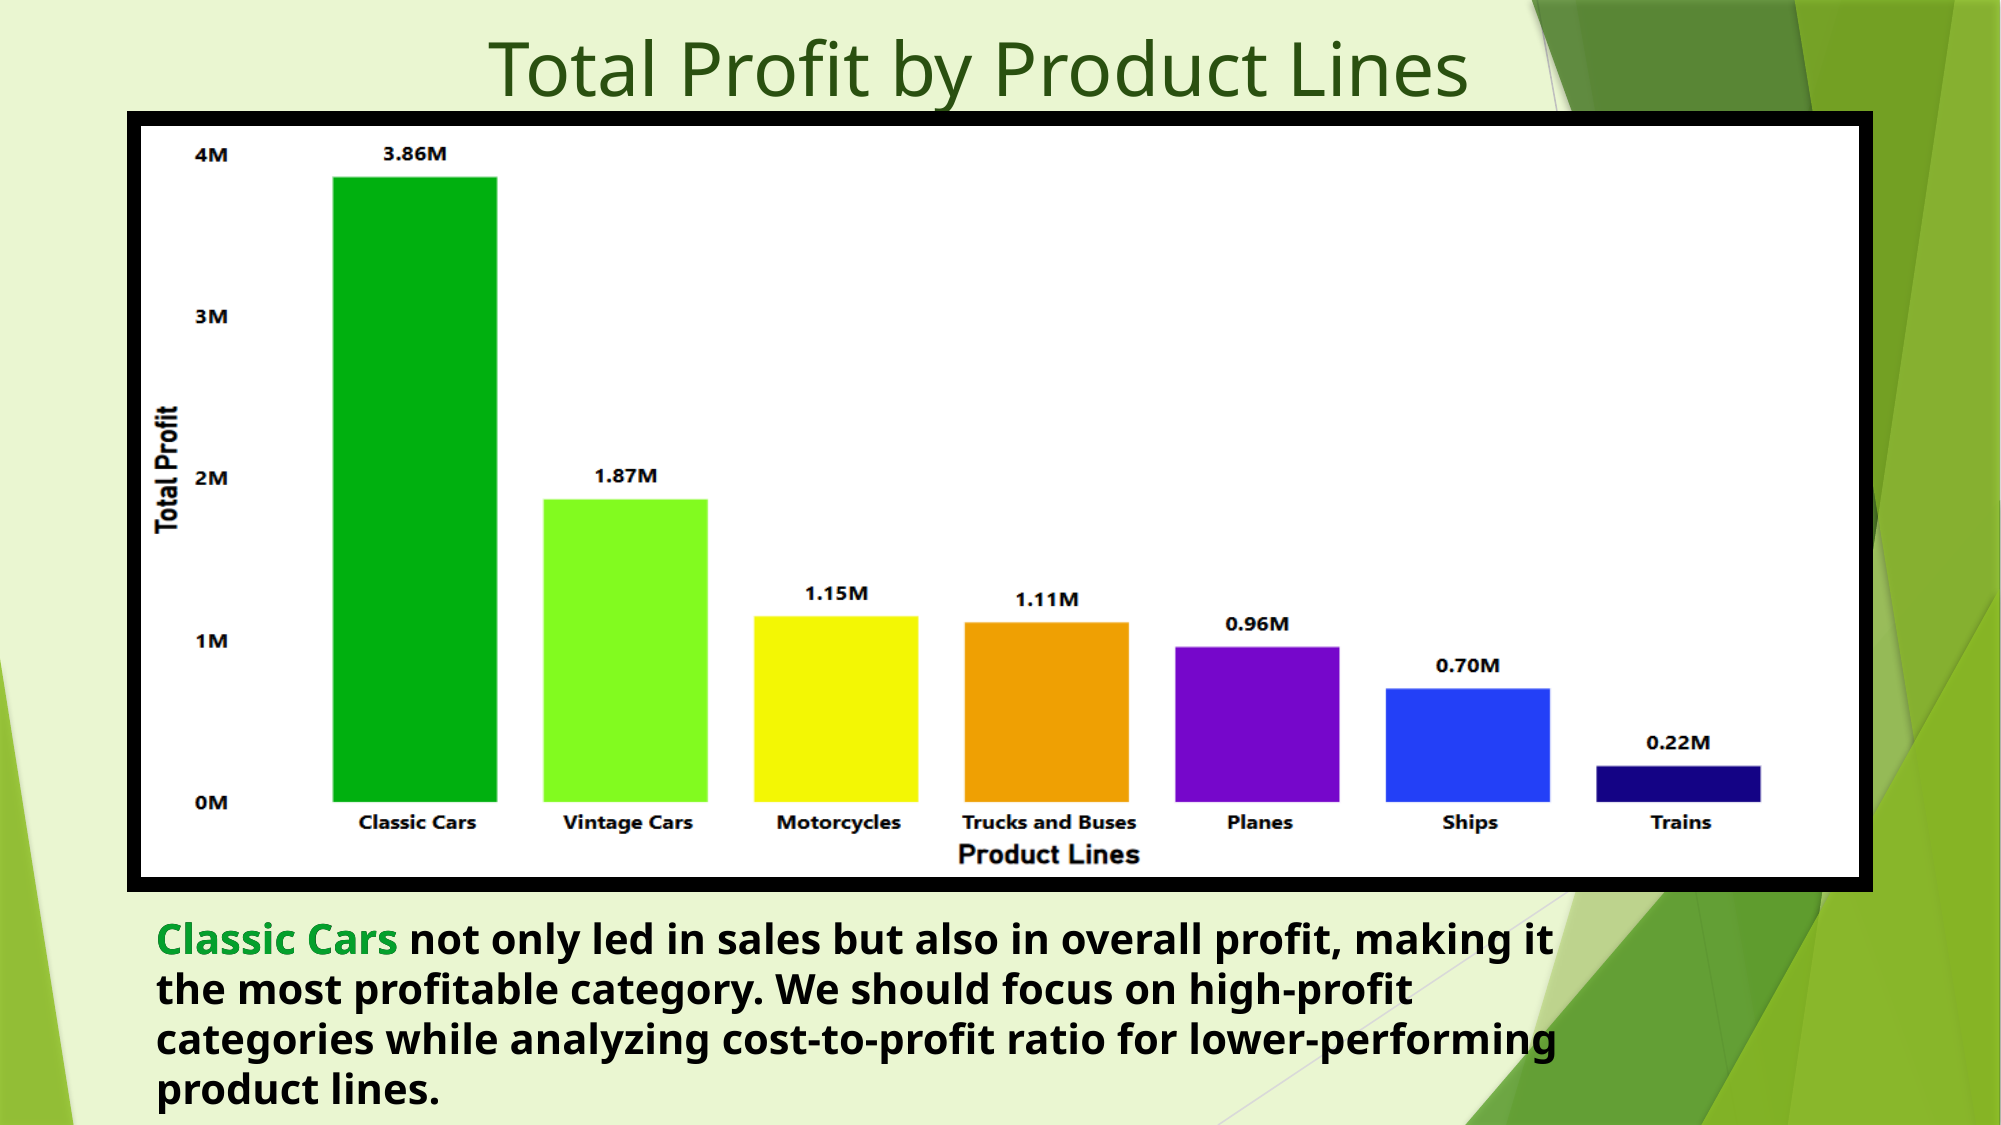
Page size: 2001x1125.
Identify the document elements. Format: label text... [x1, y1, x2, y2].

text_box Classic Cars [141, 905, 468, 970]
picture [140, 124, 1860, 878]
text_box Total Profit by Product Lines [473, 14, 1527, 111]
text_box Classic Cars not only led in sales but also in overall profit, making it the most profitable category. We should focus on high-profit categories while analyzing cost-to-profit ratio for lower-performing product lines. [141, 905, 1575, 1120]
